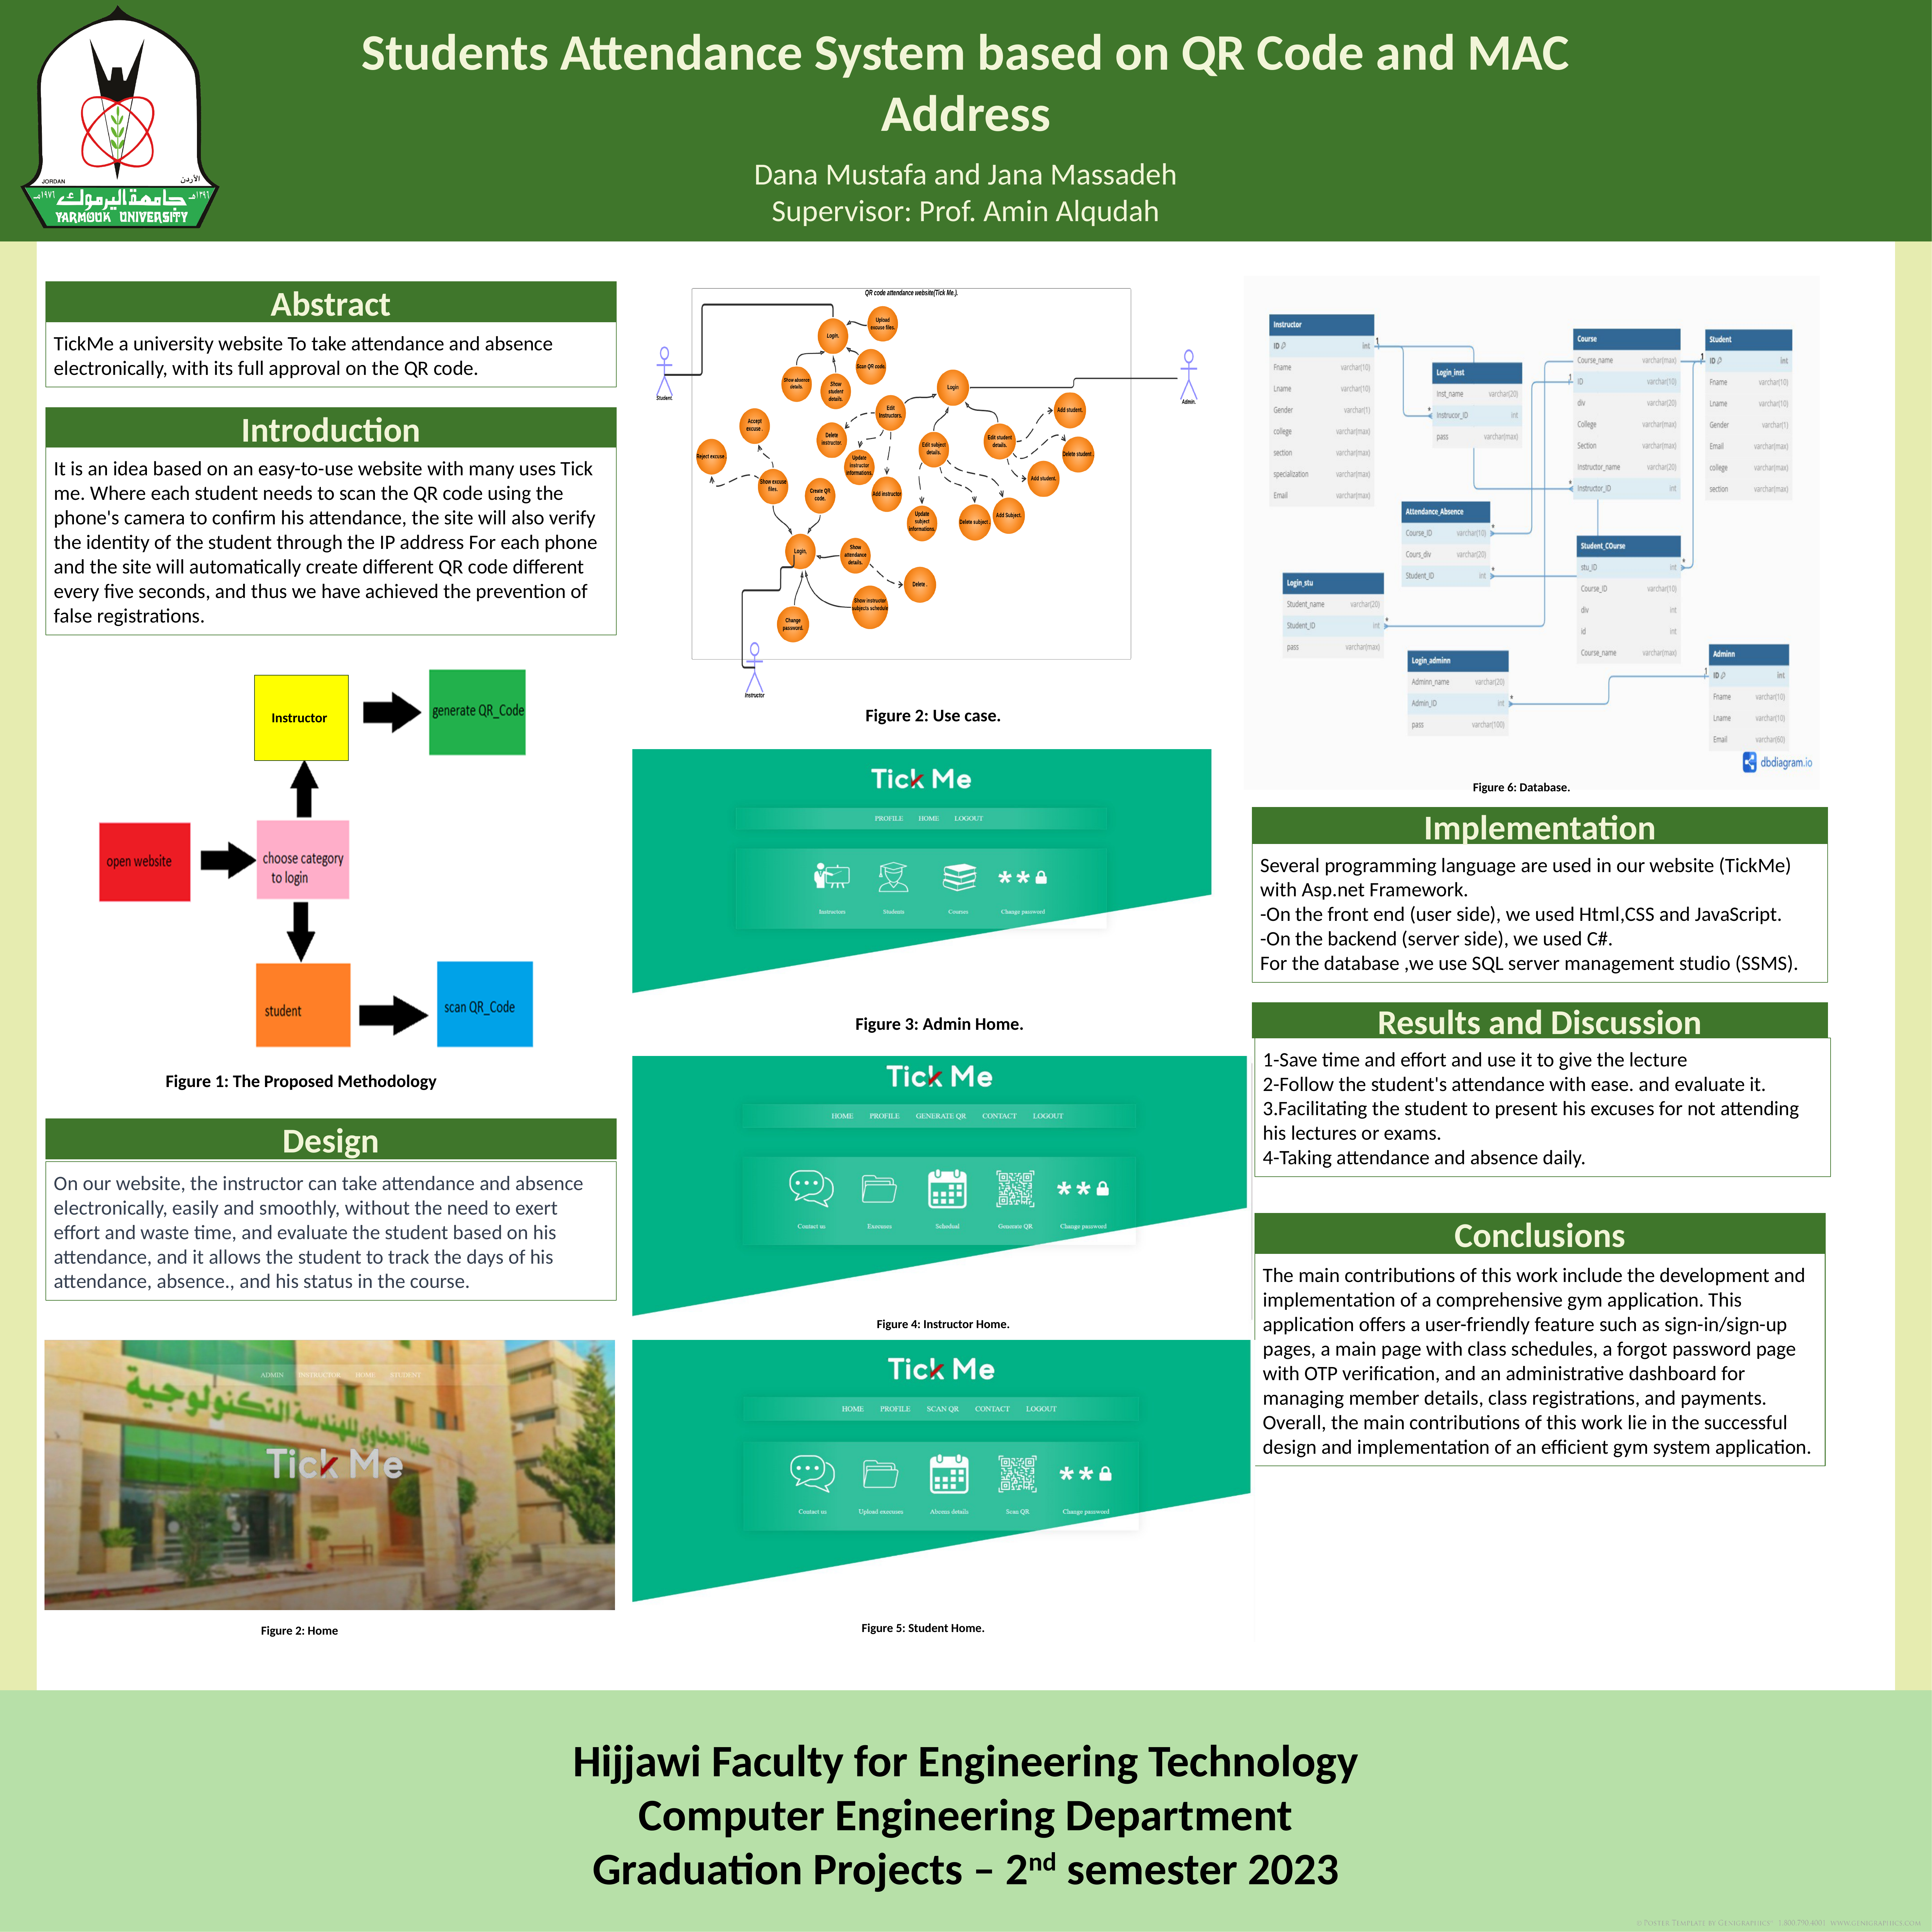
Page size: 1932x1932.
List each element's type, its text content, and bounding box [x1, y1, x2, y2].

text_box Students Attendance System based on QR Code and MAC Address [322, 0, 1610, 125]
text_box Figure 6: Database. [1468, 790, 1617, 797]
text_box The main contributions of this work include the development and implementation of a comprehensive gym application. This application offers a user-friendly feature such as sign-in/sign-up pages, a main page with class schedules, a forgot password page with OTP verification, and an administrative dashboard for managing member details, class registrations, and payments. Overall, the main contributions of this work lie in the successful design and implementation of an efficient gym system application. [1255, 1254, 1825, 1466]
text_box Abstract [45, 281, 617, 322]
picture [632, 749, 1215, 1020]
text_box It is an idea based on an easy-to-use website with many uses Tick me. Where each student needs to scan the QR code using the phone's camera to confirm his attendance, the site will also verify the identity of the student through the IP address For each phone and the site will automatically create different QR code different every five seconds, and thus we have achieved the prevention of false registrations. [46, 447, 616, 635]
text_box 1-Save time and effort and use it to give the lecture 2-Follow the student's attendance with ease. and evaluate it. 3.Facilitating the student to present his excuses for not attending his lectures or exams. 4-Taking attendance and absence daily. [1255, 1038, 1831, 1177]
text_box Introduction [45, 407, 617, 448]
picture [632, 1056, 1255, 1642]
text_box Several programming language are used in our website (TickMe) with Asp.net Framework. -On the front end (user side), we used Html,CSS and JavaScript. -On the backend (server side), we used C#. For the database ,we use SQL server management studio (SSMS). [1252, 844, 1828, 982]
picture [0, 0, 236, 244]
text_box Figure 2: Home [256, 1620, 406, 1640]
text_box Figure 3: Admin Home. [851, 1020, 1036, 1056]
picture [1244, 276, 1820, 790]
picture [44, 1340, 615, 1610]
text_box Implementation [1252, 807, 1828, 844]
text_box Results and Discussion [1252, 1002, 1828, 1038]
picture [46, 654, 616, 1050]
text_box Figure 2: Use case. [861, 711, 1019, 728]
text_box Dana Mustafa and Jana Massadeh Supervisor: Prof. Amin Alqudah [322, 125, 1610, 256]
text_box Figure 1: The Proposed Methodology [162, 1067, 441, 1093]
picture [632, 276, 1222, 711]
text_box Design [45, 1118, 617, 1159]
text_box Conclusions [1255, 1213, 1826, 1254]
text_box On our website, the instructor can take attendance and absence electronically, easily and smoothly, without the need to exert effort and waste time, and evaluate the student based on his attendance, and it allows the student to track the days of his attendance, absence., and his status in the course. [46, 1162, 616, 1301]
text_box Hijjawi Faculty for Engineering Technology Computer Engineering Department Graduation Projects – 2nd semester 2023 [536, 1727, 1395, 1897]
text_box TickMe a university website To take attendance and absence electronically, with its full approval on the QR code. [46, 322, 616, 387]
picture [1636, 1917, 1921, 1927]
